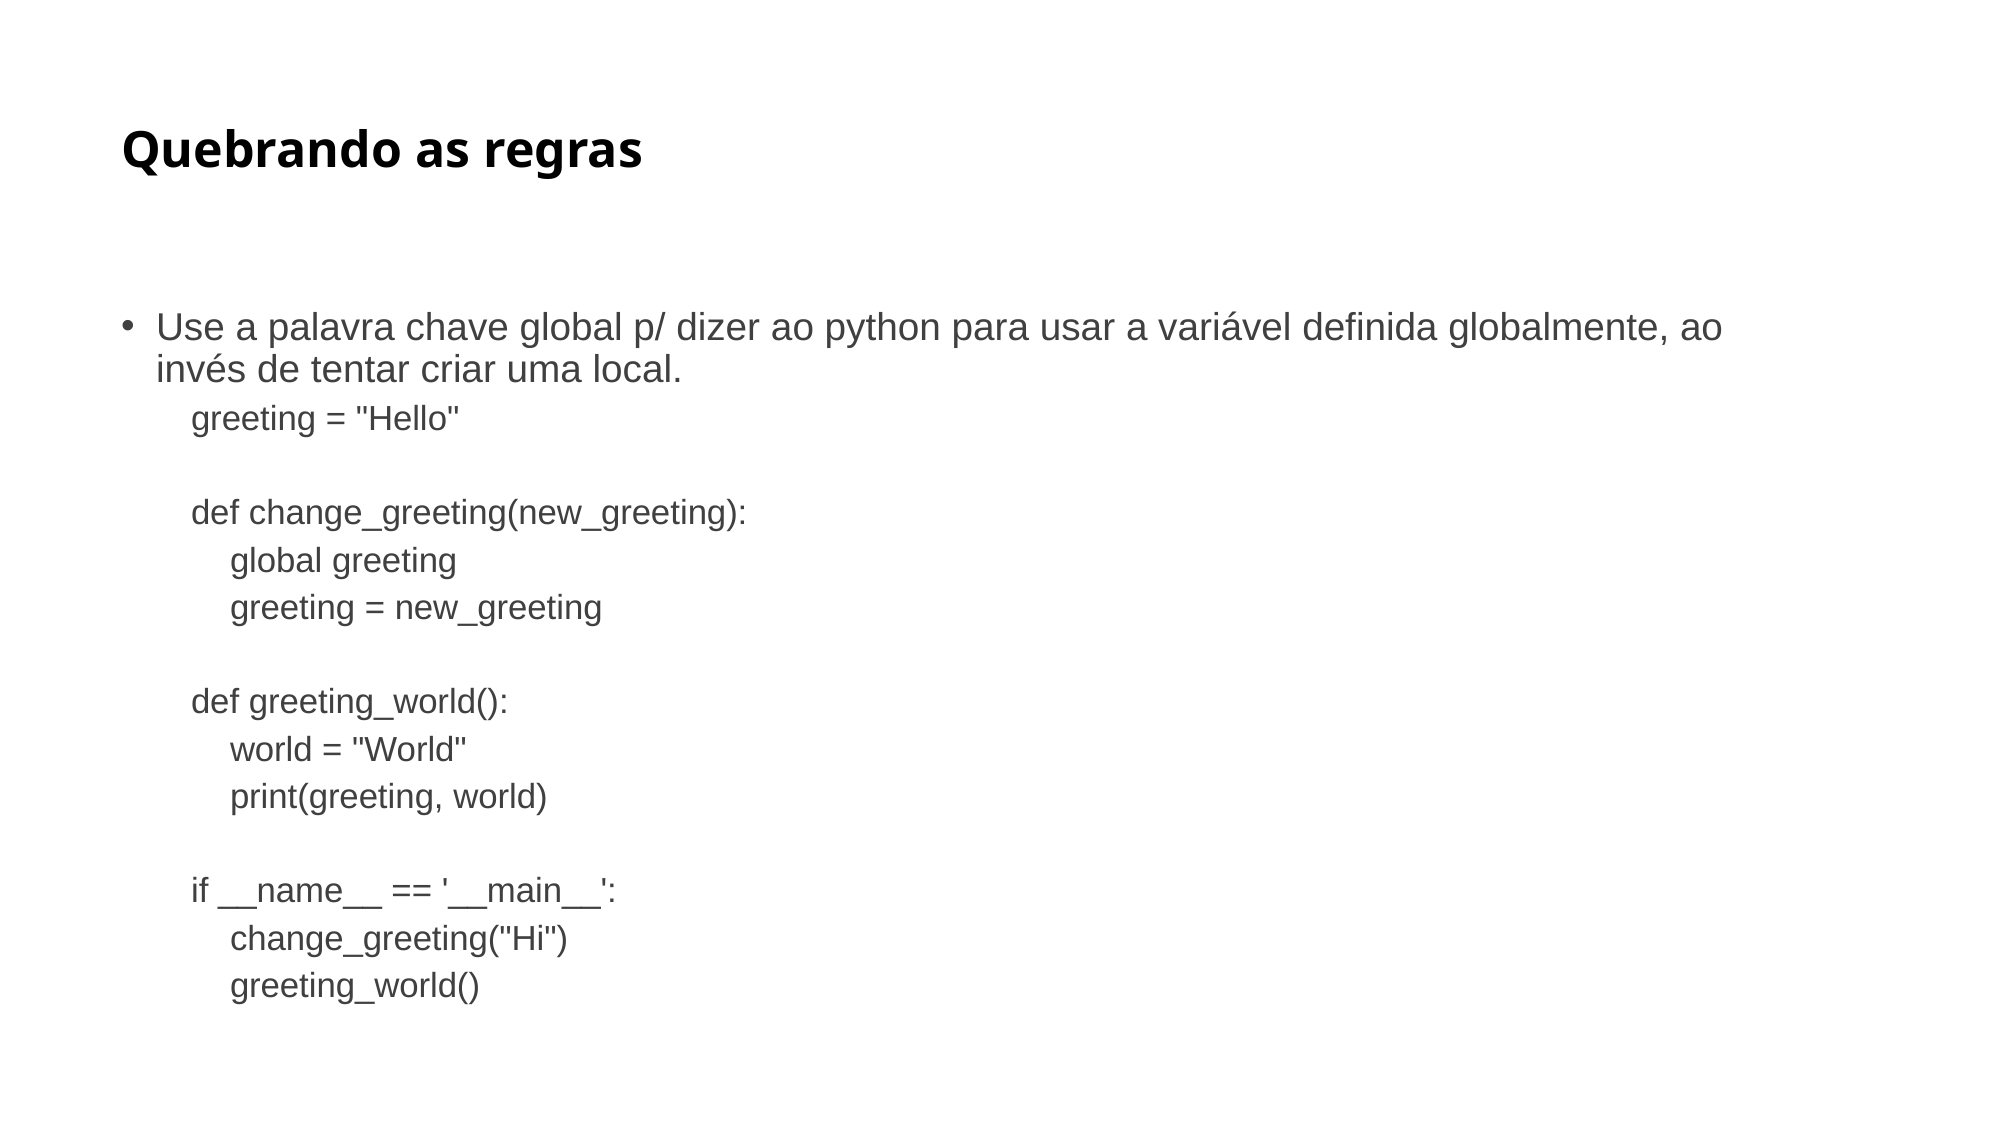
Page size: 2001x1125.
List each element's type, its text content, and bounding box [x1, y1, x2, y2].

list Use a palavra chave global p/ dizer ao python para usar a variável definida globalmente, ao invés de tentar criar uma local. greeting = "Hello" def change_greeting(new_greeting): global greeting greeting = new_greeting def greeting_world(): world = "World" print(greeting, world) if __name__ == '__main__': change_greeting("Hi") greeting_world() [106, 299, 1832, 1014]
title Quebrando as regras [106, 42, 1832, 260]
